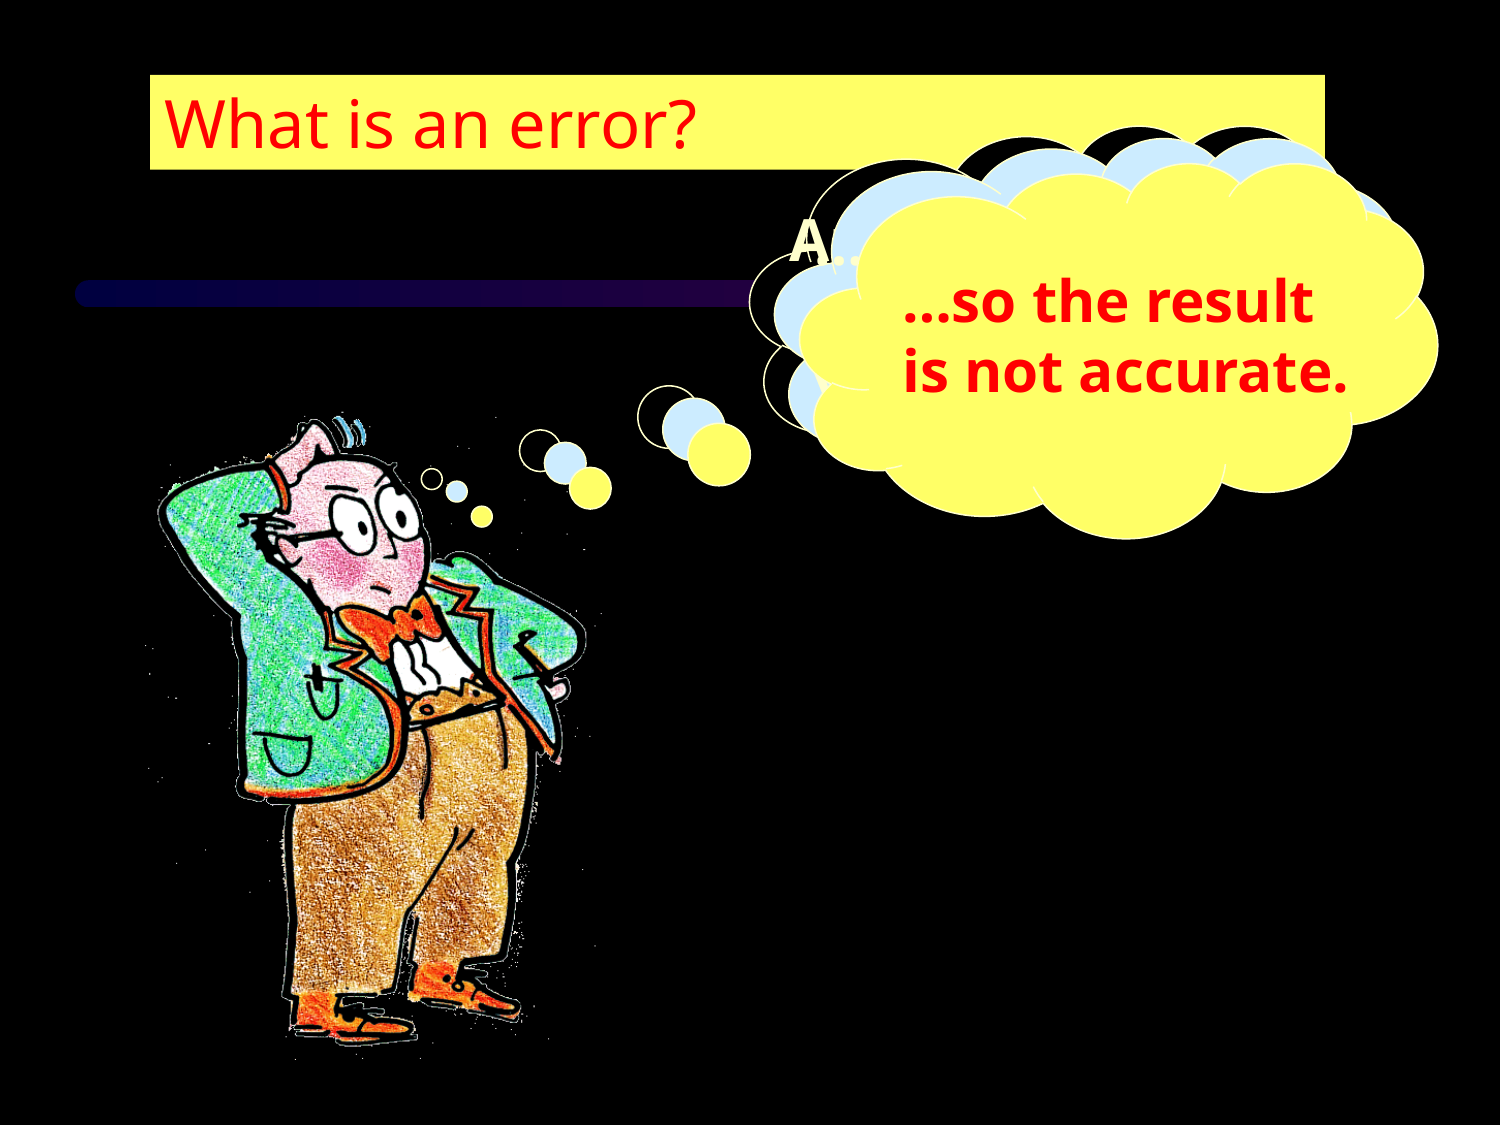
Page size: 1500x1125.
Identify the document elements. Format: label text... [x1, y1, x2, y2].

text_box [749, 124, 1388, 501]
picture [142, 387, 609, 1060]
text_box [799, 162, 1438, 538]
text_box What is an error? [150, 74, 1325, 170]
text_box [774, 137, 1413, 513]
